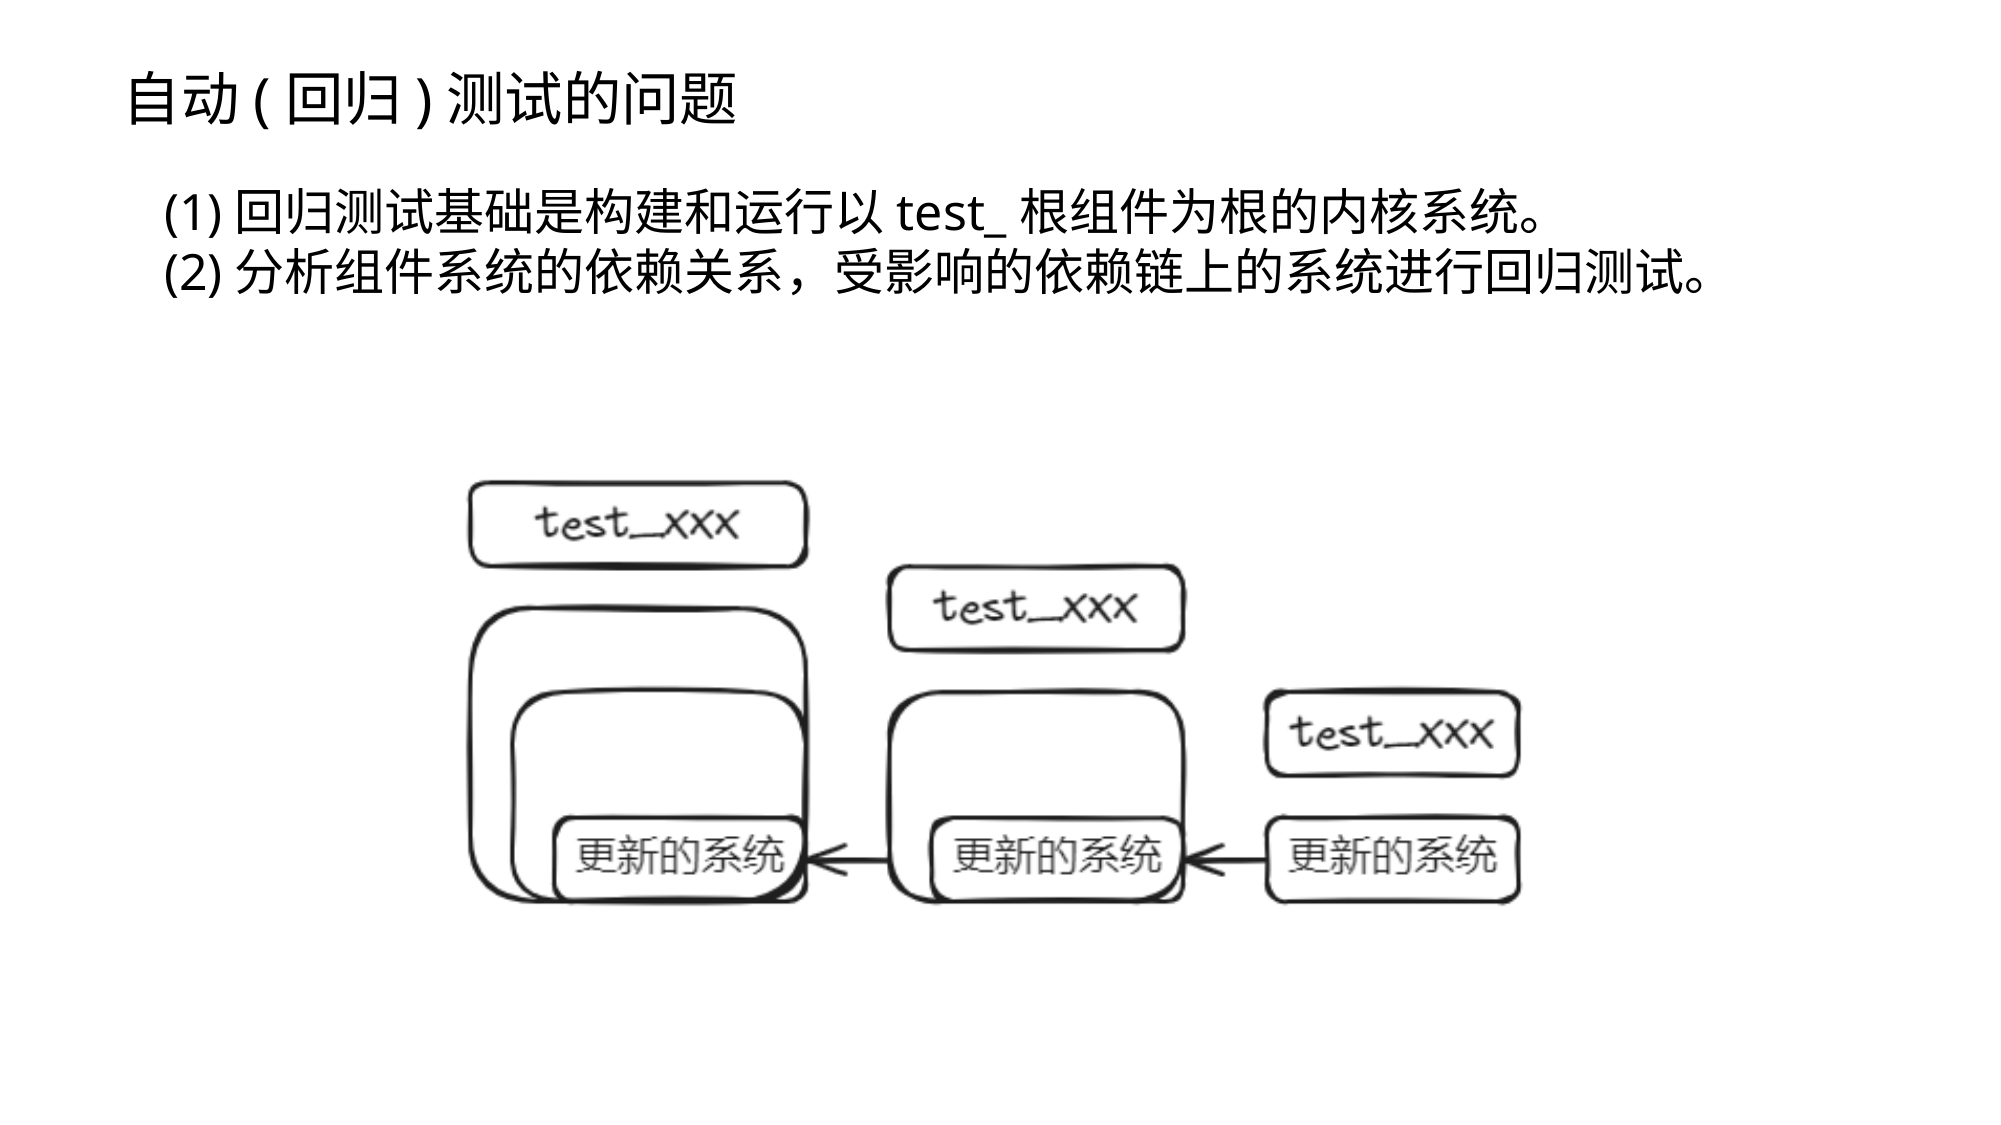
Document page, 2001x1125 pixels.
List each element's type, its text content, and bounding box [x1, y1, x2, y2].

text_box (1)回归测试基础是构建和运行以test_根组件为根的内核系统。 (2)分析组件系统的依赖关系，受影响的依赖链上的系统进行回归测试。 [149, 172, 1845, 308]
text_box 自动(回归)测试的问题 [108, 54, 1467, 140]
picture [450, 462, 1540, 923]
